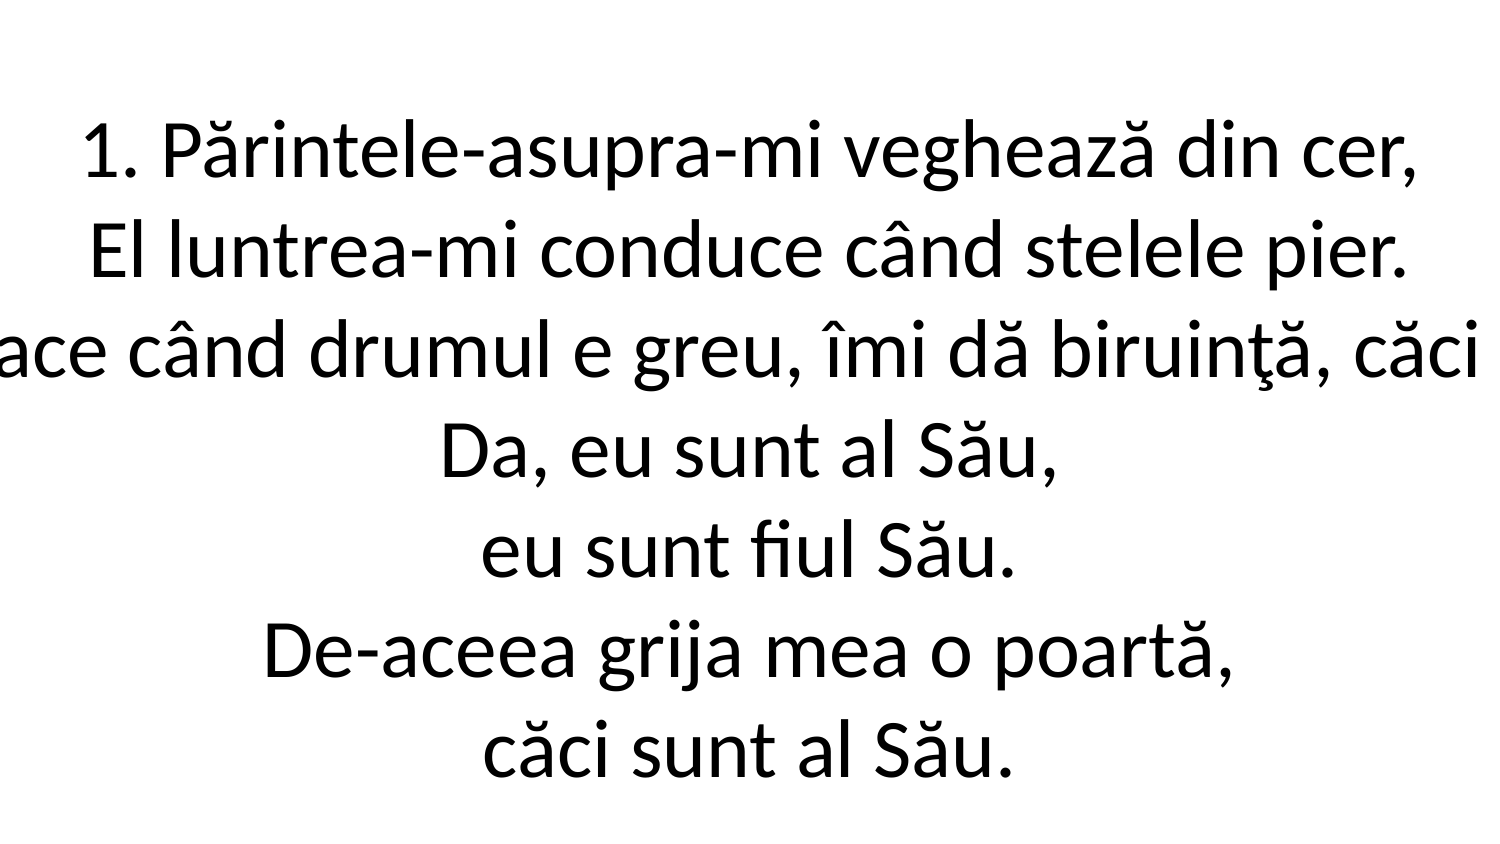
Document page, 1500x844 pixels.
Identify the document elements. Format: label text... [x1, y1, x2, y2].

text_box 1. Părintele-asupra-mi veghează din cer, El luntrea-mi conduce când stelele pier. Îmi dă multă pace când drumul e greu, îmi dă biruinţă, căci eu sunt al Său. Da, eu sunt al Său, eu sunt fiul Său. De-aceea grija mea o poartă, căci sunt al Său. [0, 42, 1500, 802]
